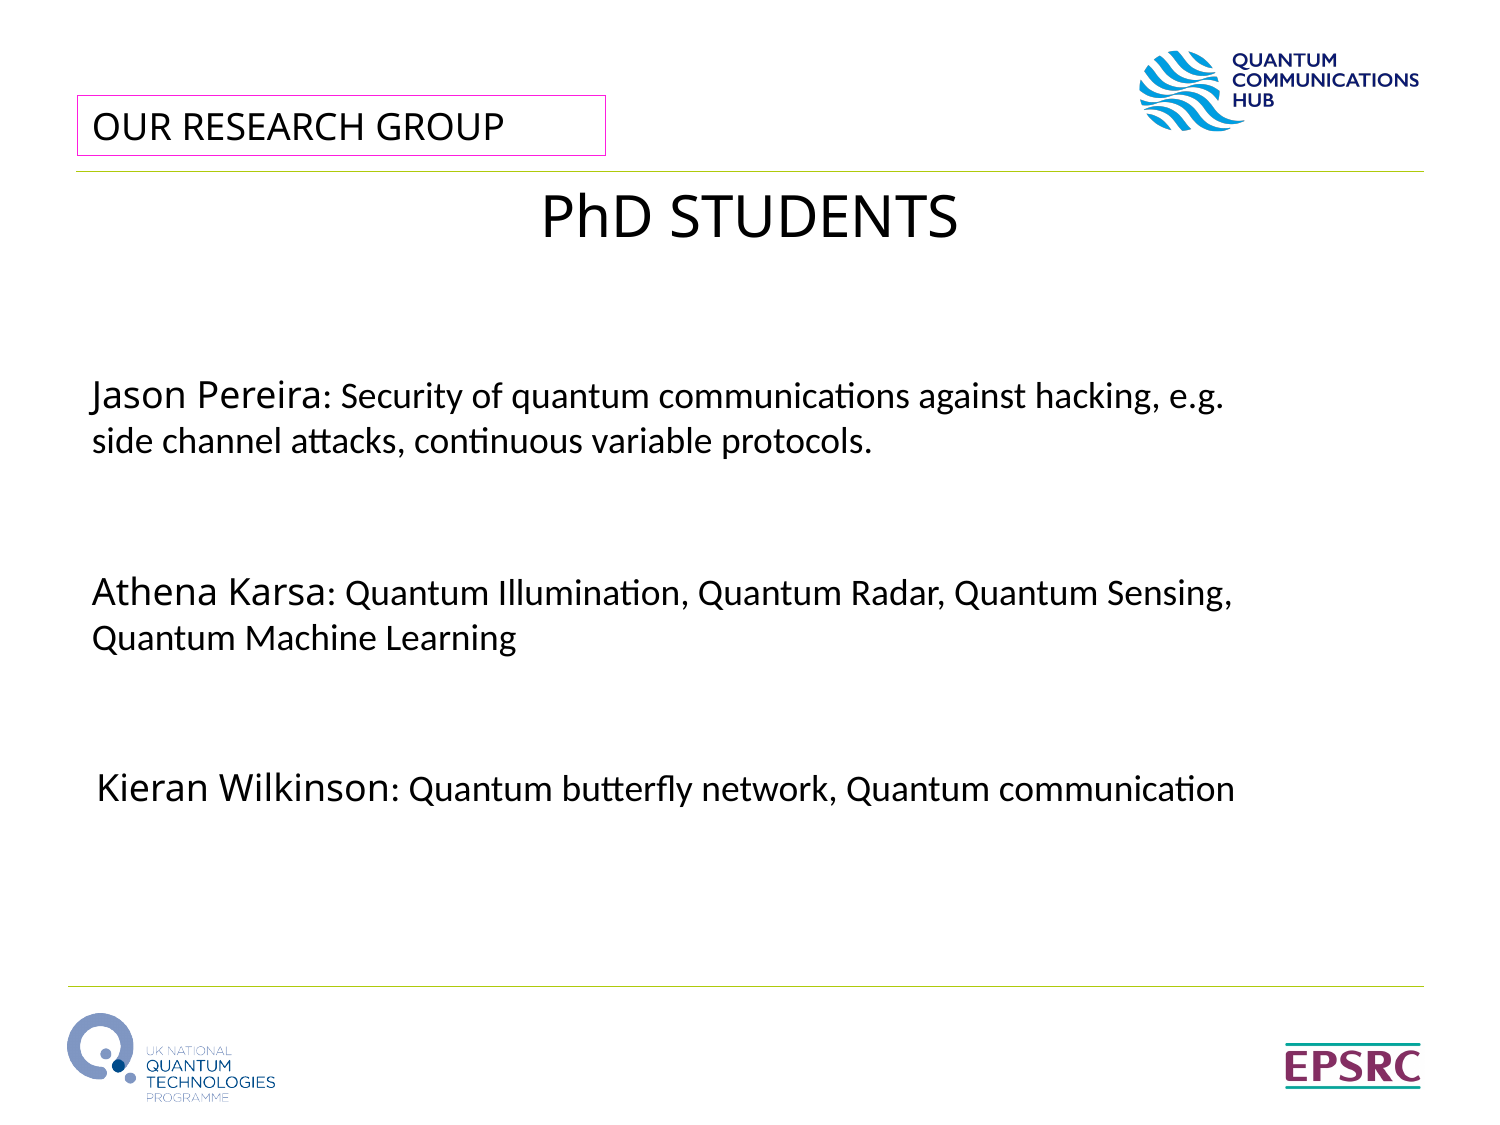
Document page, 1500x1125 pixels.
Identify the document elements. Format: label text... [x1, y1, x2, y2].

picture [1285, 1043, 1425, 1090]
text_box Kieran Wilkinson: Quantum butterfly network, Quantum communication [81, 756, 1302, 817]
text_box OUR RESEARCH GROUP [77, 95, 606, 156]
picture [67, 1013, 275, 1102]
text_box Athena Karsa: Quantum Illumination, Quantum Radar, Quantum Sensing, Quantum Machine Learning [77, 560, 1298, 665]
text_box PhD STUDENTS [525, 171, 975, 256]
picture [1133, 46, 1425, 136]
text_box Jason Pereira: Security of quantum communications against hacking, e.g. side channel attacks, continuous variable protocols. [77, 363, 1298, 469]
